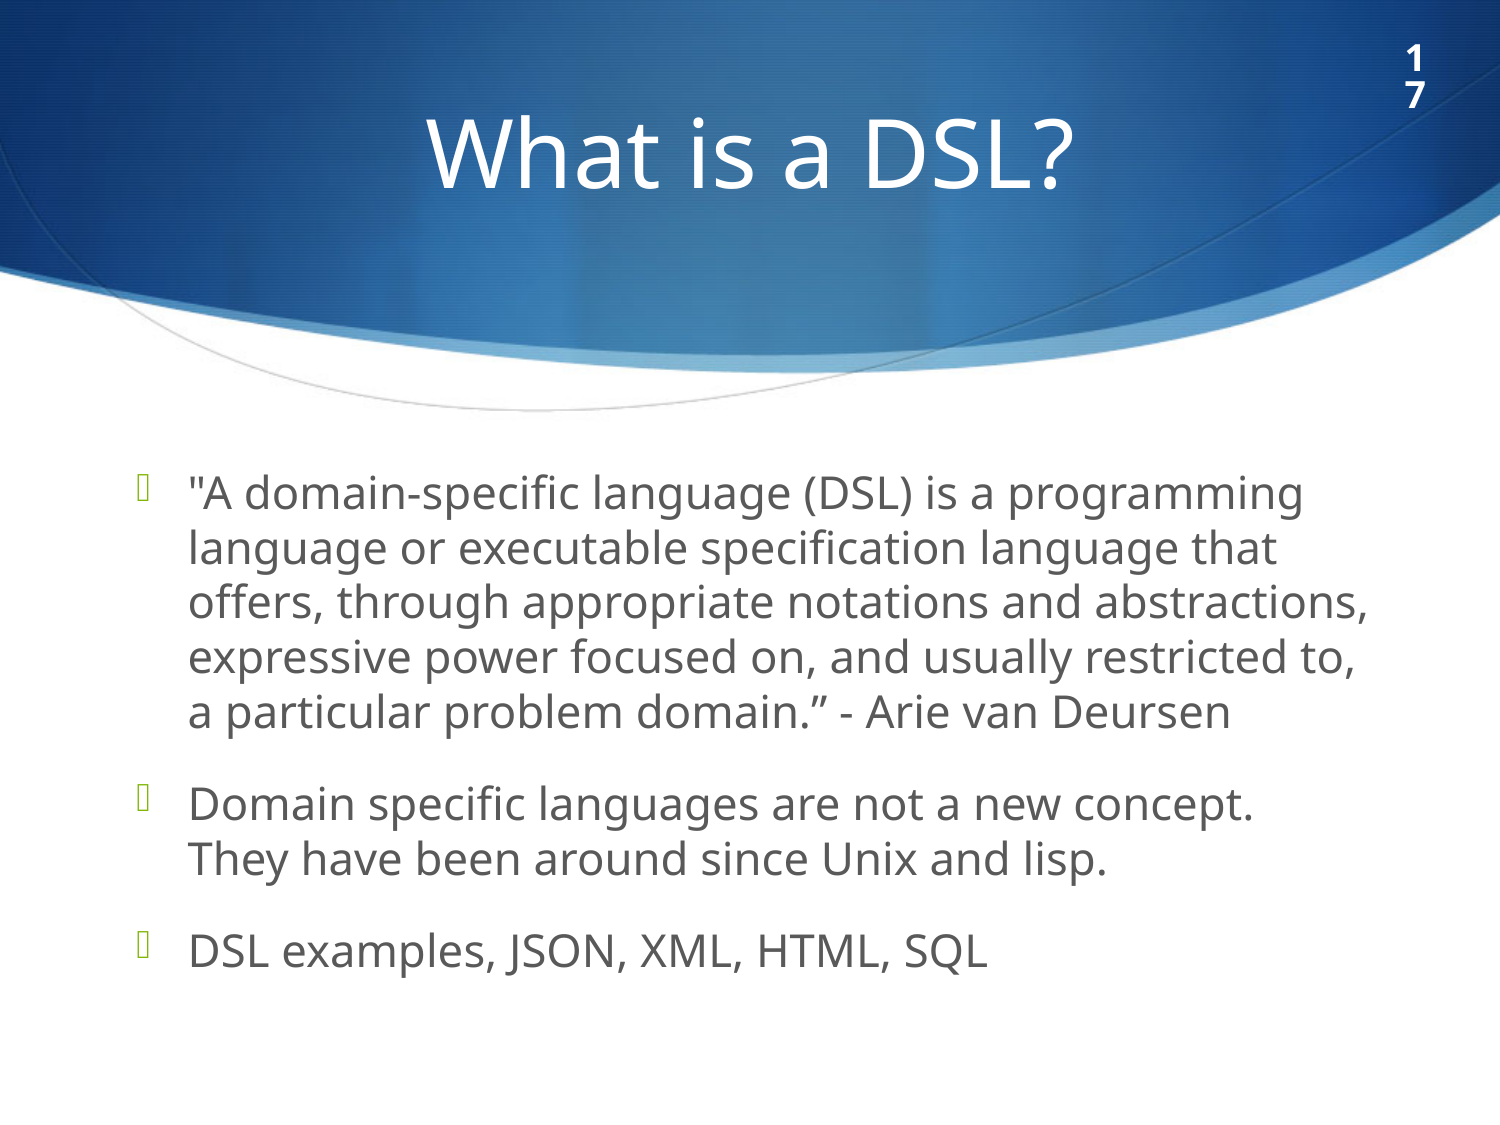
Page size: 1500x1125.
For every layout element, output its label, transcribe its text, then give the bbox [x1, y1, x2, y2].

text_box 17 [1389, 26, 1461, 93]
picture [0, 0, 1500, 1125]
list "A domain-specific language (DSL) is a programming language or executable specification language that offers, through appropriate notations and abstractions, expressive power focused on, and usually restricted to, a particular problem domain.” - Arie van Deursen Domain specific languages are not a new concept. They have been around since Unix and lisp. DSL examples, JSON, XML, HTML, SQL [121, 456, 1388, 991]
title What is a DSL? [75, 56, 1425, 245]
